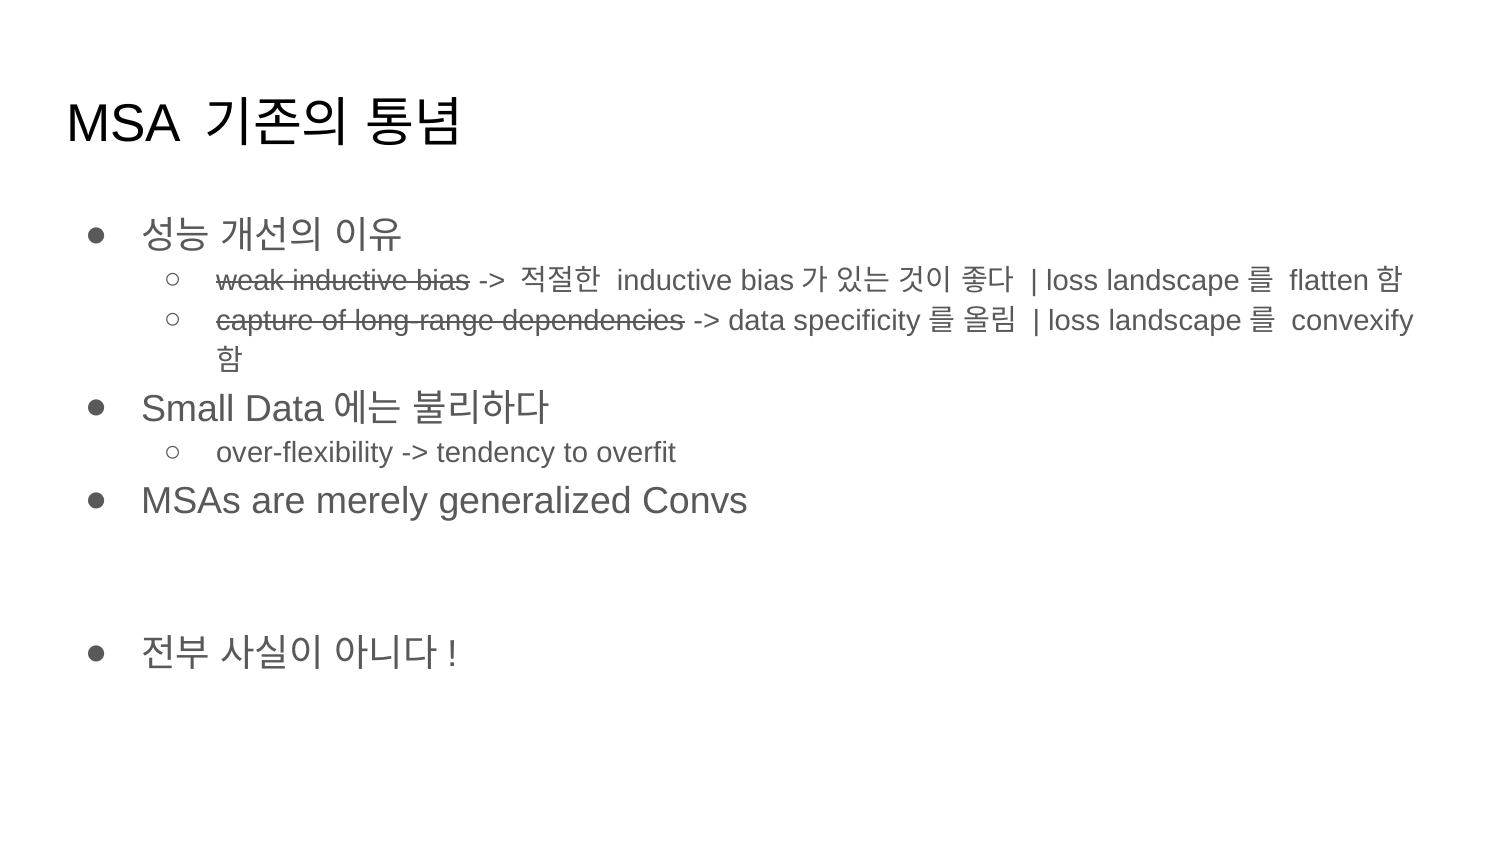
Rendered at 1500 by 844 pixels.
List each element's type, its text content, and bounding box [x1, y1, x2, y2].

list 성능 개선의 이유 weak inductive bias -> 적절한 inductive bias가 있는 것이 좋다 | loss landscape를 flatten함 capture of long-range dependencies -> data specificity를 올림 | loss landscape를 convexify함 Small Data에는 불리하다 over-flexibility -> tendency to overfit MSAs are merely generalized Convs 전부 사실이 아니다! [51, 189, 1449, 750]
title MSA 기존의 통념 [51, 72, 1449, 167]
